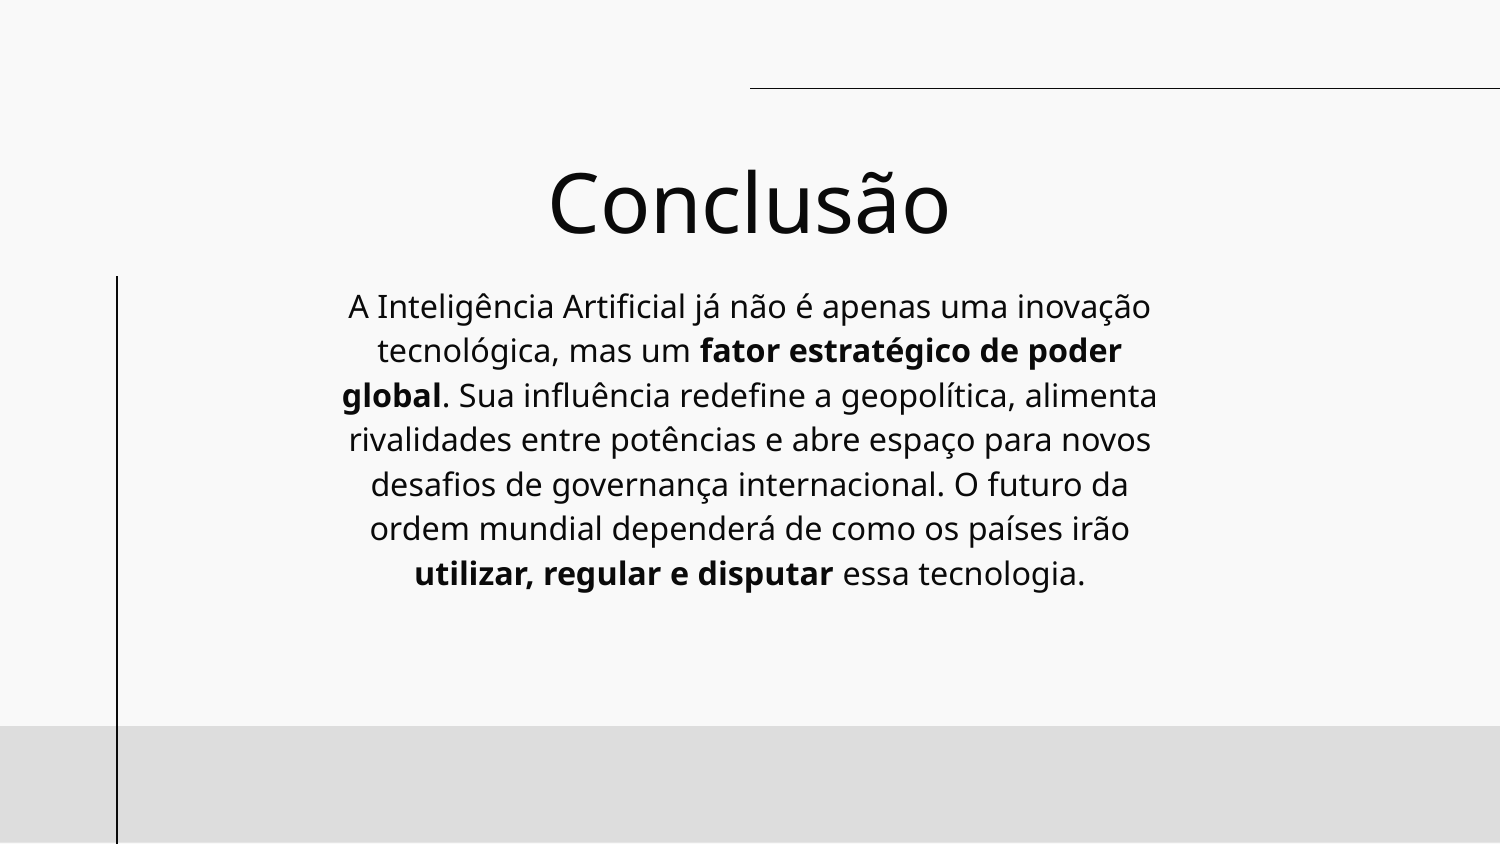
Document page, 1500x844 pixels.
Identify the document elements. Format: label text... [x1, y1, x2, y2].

title Conclusão [322, 45, 1178, 264]
subtitle A Inteligência Artificial já não é apenas uma inovação tecnológica, mas um fator estratégico de poder global. Sua influência redefine a geopolítica, alimenta rivalidades entre potências e abre espaço para novos desafios de governança internacional. O futuro da ordem mundial dependerá de como os países irão utilizar, regular e disputar essa tecnologia. [322, 264, 1178, 599]
